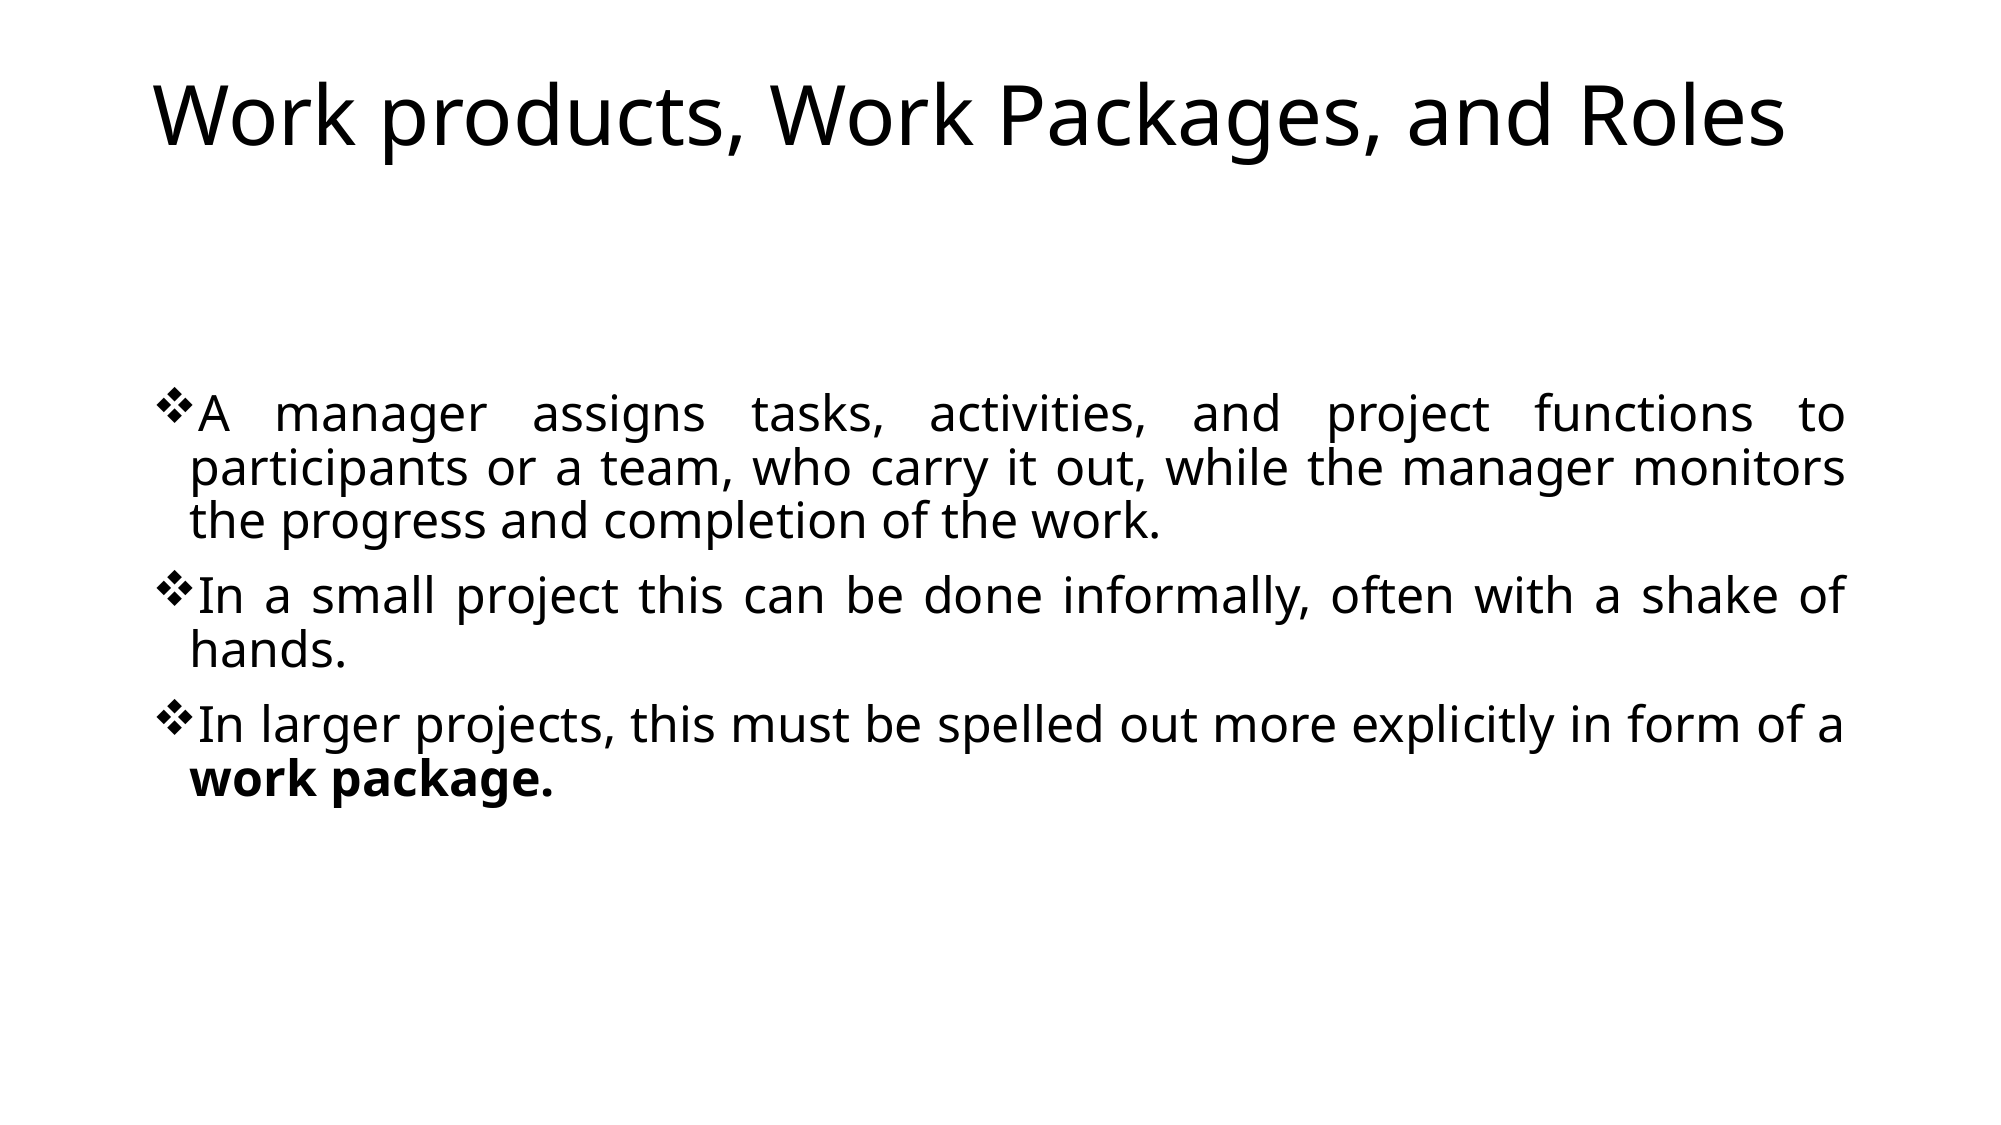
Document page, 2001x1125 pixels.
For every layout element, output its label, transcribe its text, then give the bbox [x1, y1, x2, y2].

title Work products, Work Packages, and Roles [137, 59, 1863, 278]
list A manager assigns tasks, activities, and project functions to participants or a team, who carry it out, while the manager monitors the progress and completion of the work. In a small project this can be done informally, often with a shake of hands. In larger projects, this must be spelled out more explicitly in form of a work package. [137, 299, 1863, 1014]
